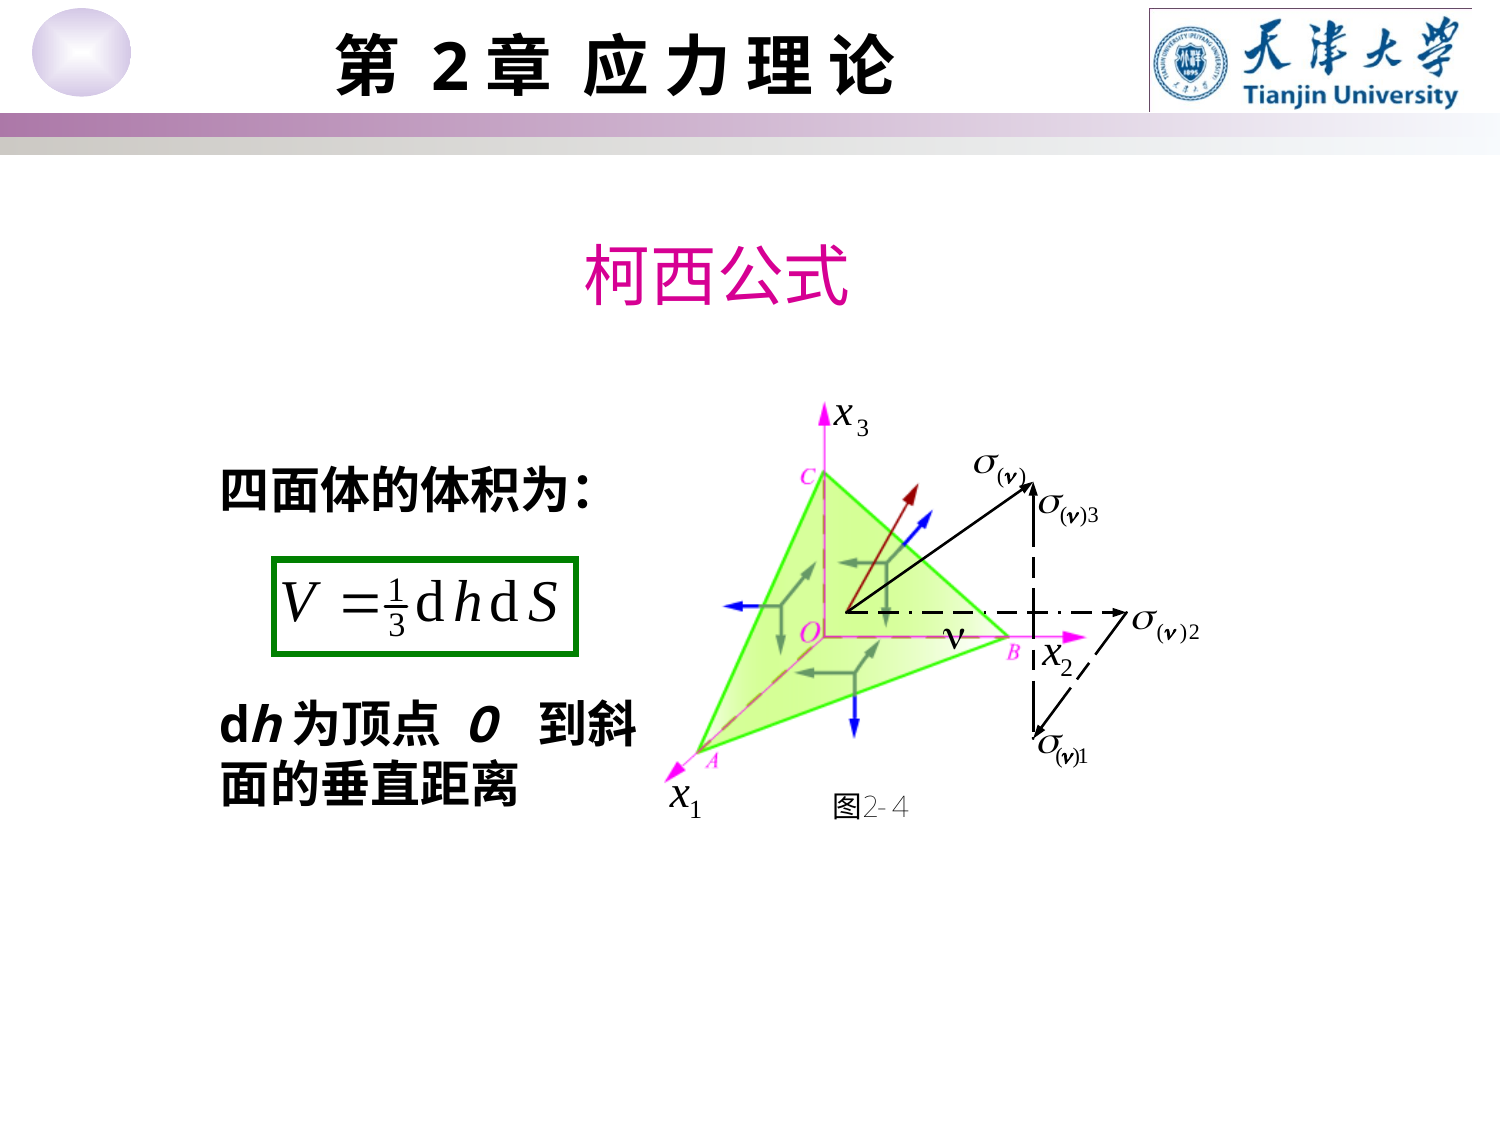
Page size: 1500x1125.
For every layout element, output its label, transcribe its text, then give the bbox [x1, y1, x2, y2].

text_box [644, 380, 1209, 834]
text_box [277, 562, 573, 652]
text_box 柯西公式 [380, 186, 1054, 322]
text_box 四面体的体积为： dh为顶点 O 到斜面的垂直距离 [205, 451, 644, 821]
picture [1149, 8, 1472, 112]
